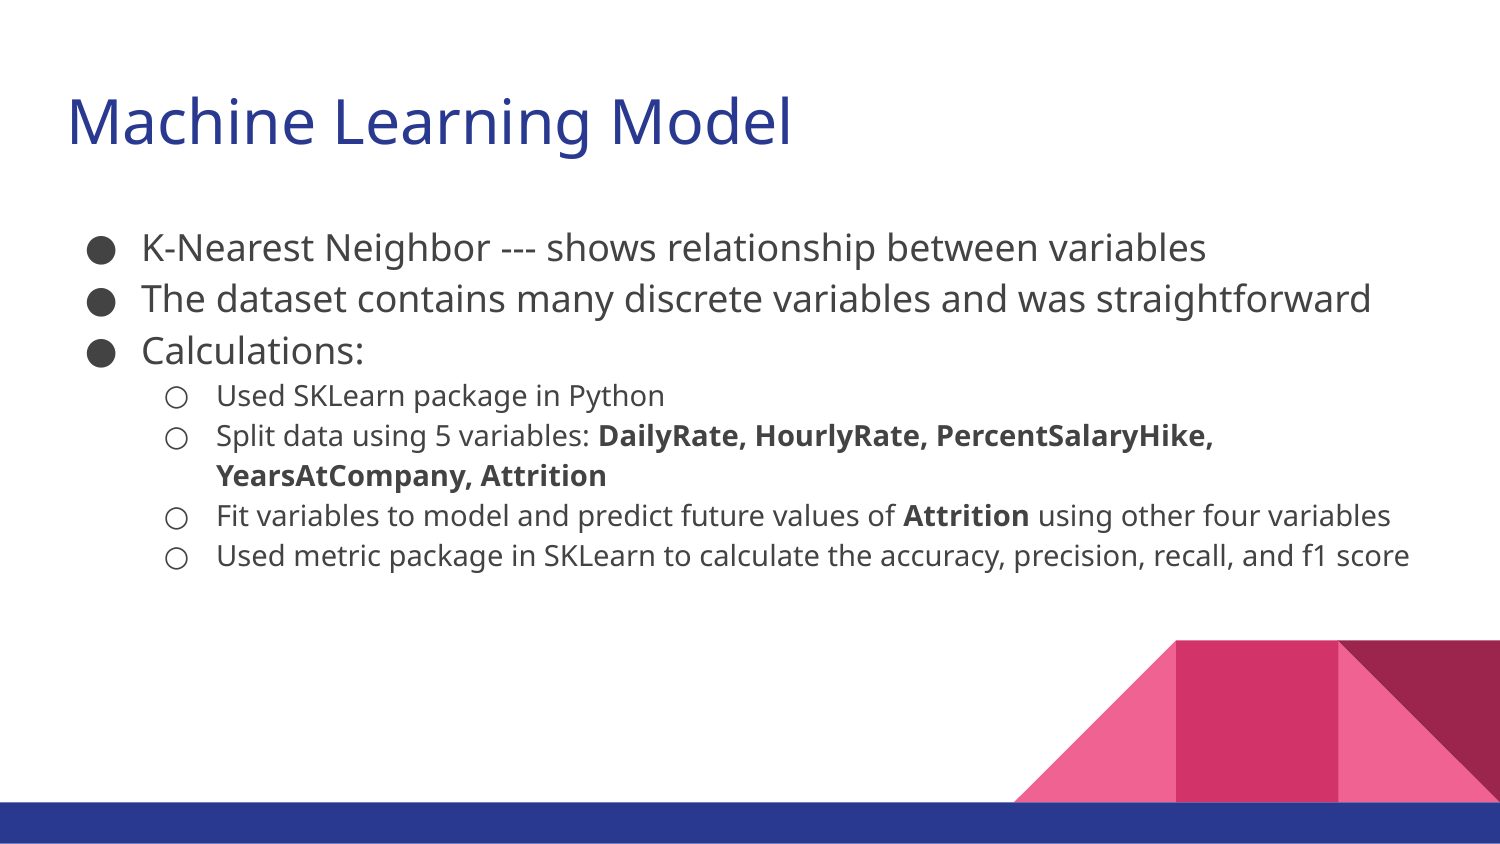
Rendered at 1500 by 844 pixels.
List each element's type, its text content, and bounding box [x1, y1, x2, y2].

title Machine Learning Model [51, 67, 1449, 167]
list K-Nearest Neighbor --- shows relationship between variables The dataset contains many discrete variables and was straightforward Calculations: Used SKLearn package in Python Split data using 5 variables: DailyRate, HourlyRate, PercentSalaryHike, YearsAtCompany, Attrition Fit variables to model and predict future values of Attrition using other four variables Used metric package in SKLearn to calculate the accuracy, precision, recall, and f1 score [51, 201, 1449, 750]
